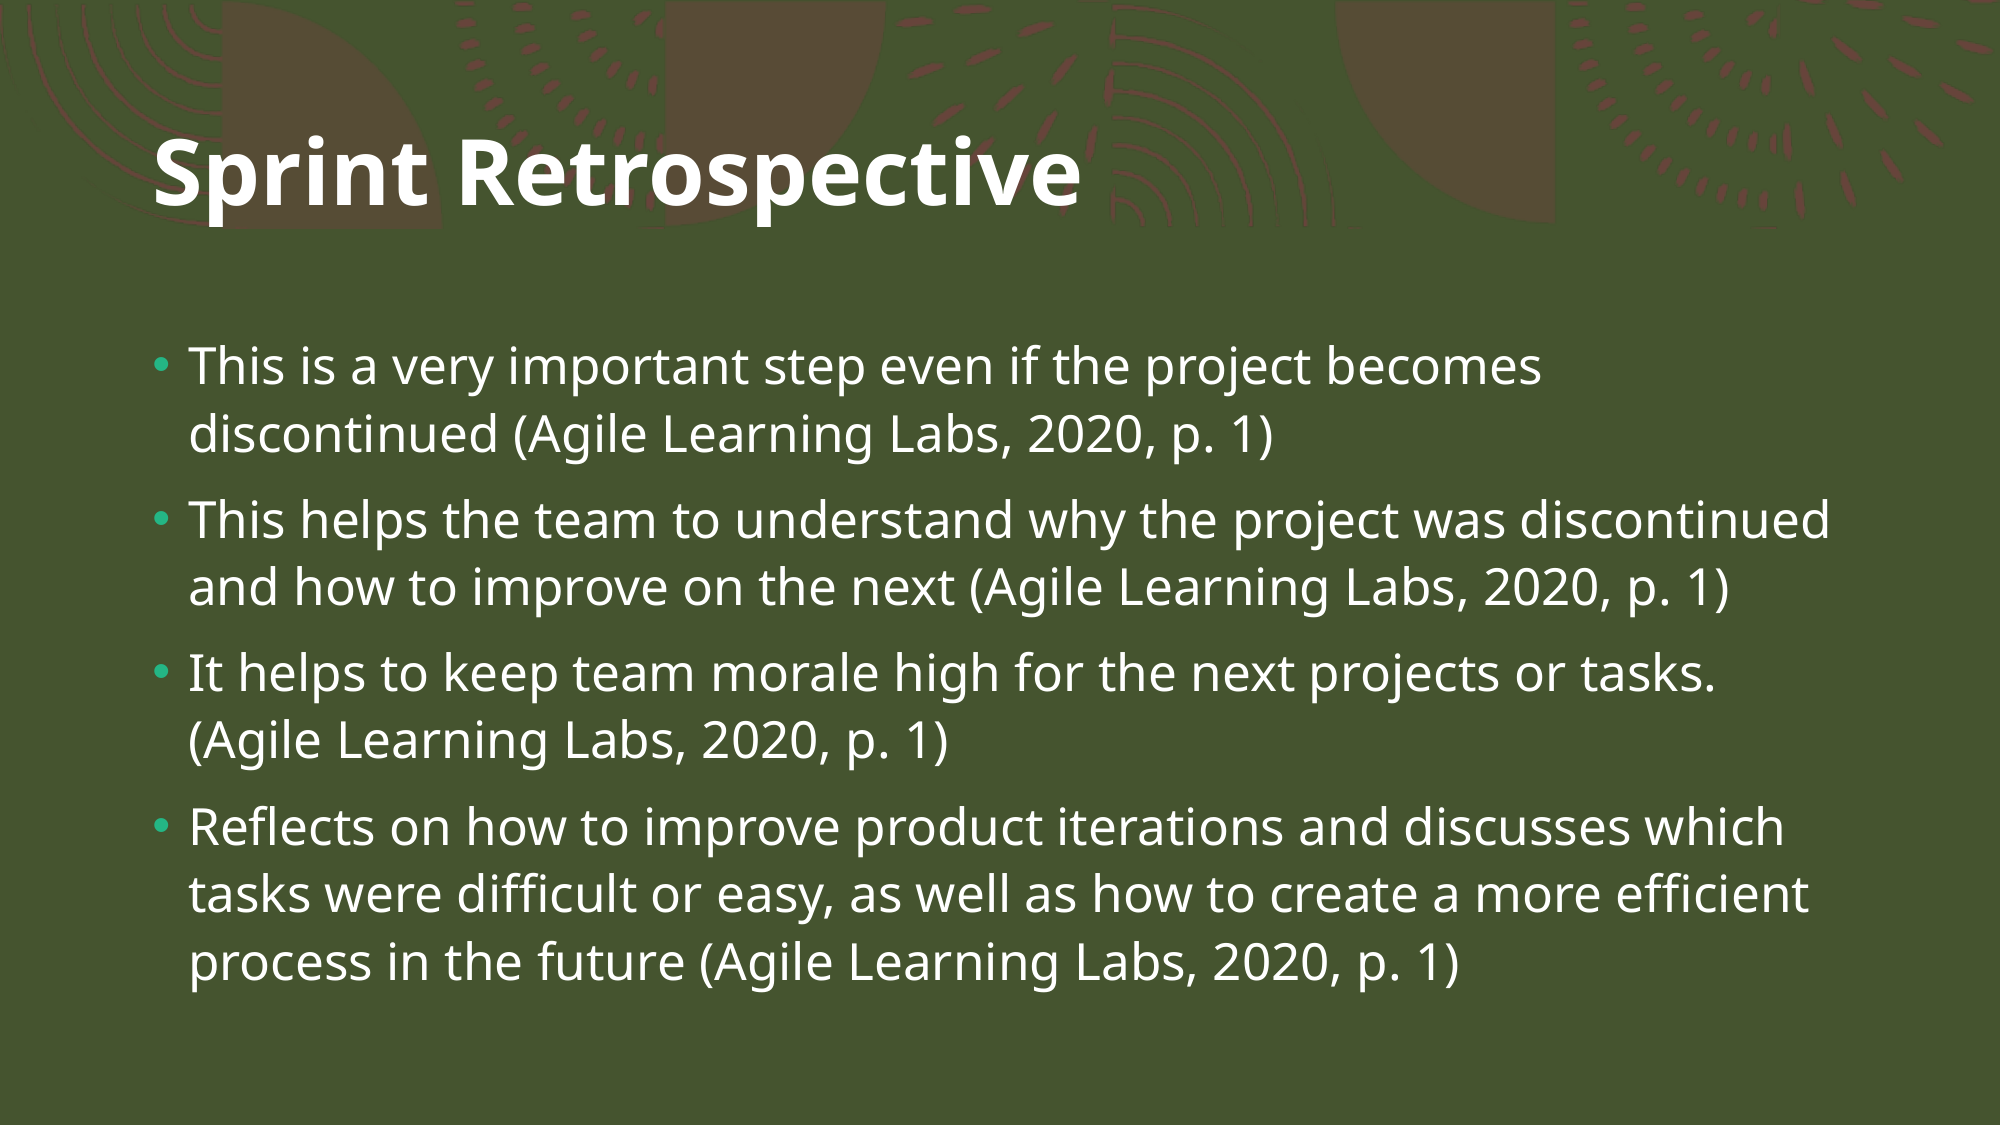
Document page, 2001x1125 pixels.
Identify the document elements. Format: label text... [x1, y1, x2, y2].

list This is a very important step even if the project becomes discontinued (Agile Learning Labs, 2020, p. 1) This helps the team to understand why the project was discontinued and how to improve on the next (Agile Learning Labs, 2020, p. 1) It helps to keep team morale high for the next projects or tasks. (Agile Learning Labs, 2020, p. 1) Reflects on how to improve product iterations and discusses which tasks were difficult or easy, as well as how to create a more efficient process in the future (Agile Learning Labs, 2020, p. 1) [137, 319, 1863, 1009]
title Sprint Retrospective [137, 60, 1863, 278]
